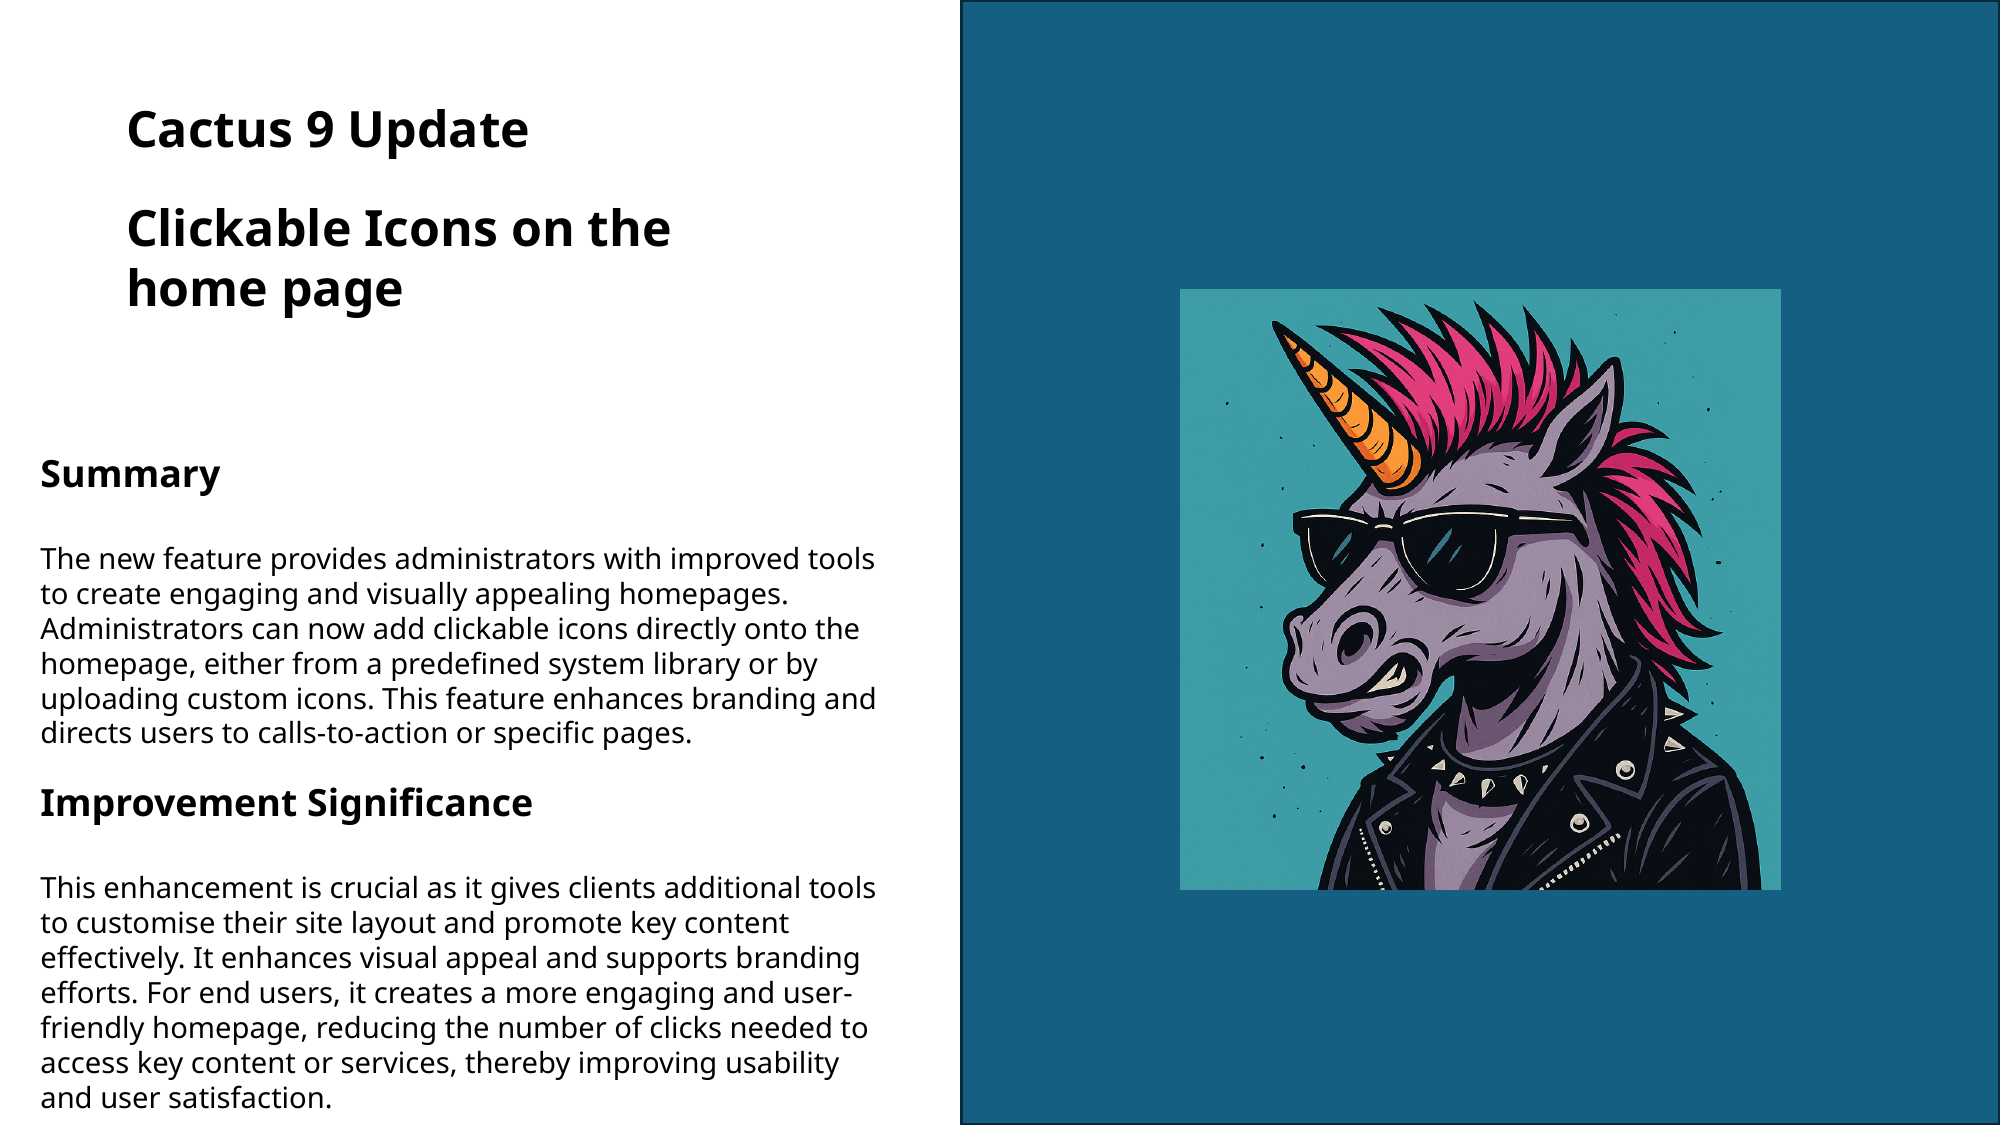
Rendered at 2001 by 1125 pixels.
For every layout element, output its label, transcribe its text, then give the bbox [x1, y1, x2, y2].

subtitle Cactus 9 Update [111, 97, 728, 188]
picture [1179, 288, 1781, 890]
text_box [960, 0, 2000, 1125]
text_box Clickable Icons on the home page [111, 188, 791, 324]
text_box Summary The new feature provides administrators with improved tools to create engaging and visually appealing homepages. Administrators can now add clickable icons directly onto the homepage, either from a predefined system library or by uploading custom icons. This feature enhances branding and directs users to calls-to-action or specific pages. [25, 442, 913, 784]
text_box Improvement Significance This enhancement is crucial as it gives clients additional tools to customise their site layout and promote key content effectively. It enhances visual appeal and supports branding efforts. For end users, it creates a more engaging and user-friendly homepage, reducing the number of clicks needed to access key content or services, thereby improving usability and user satisfaction. [25, 771, 912, 1101]
